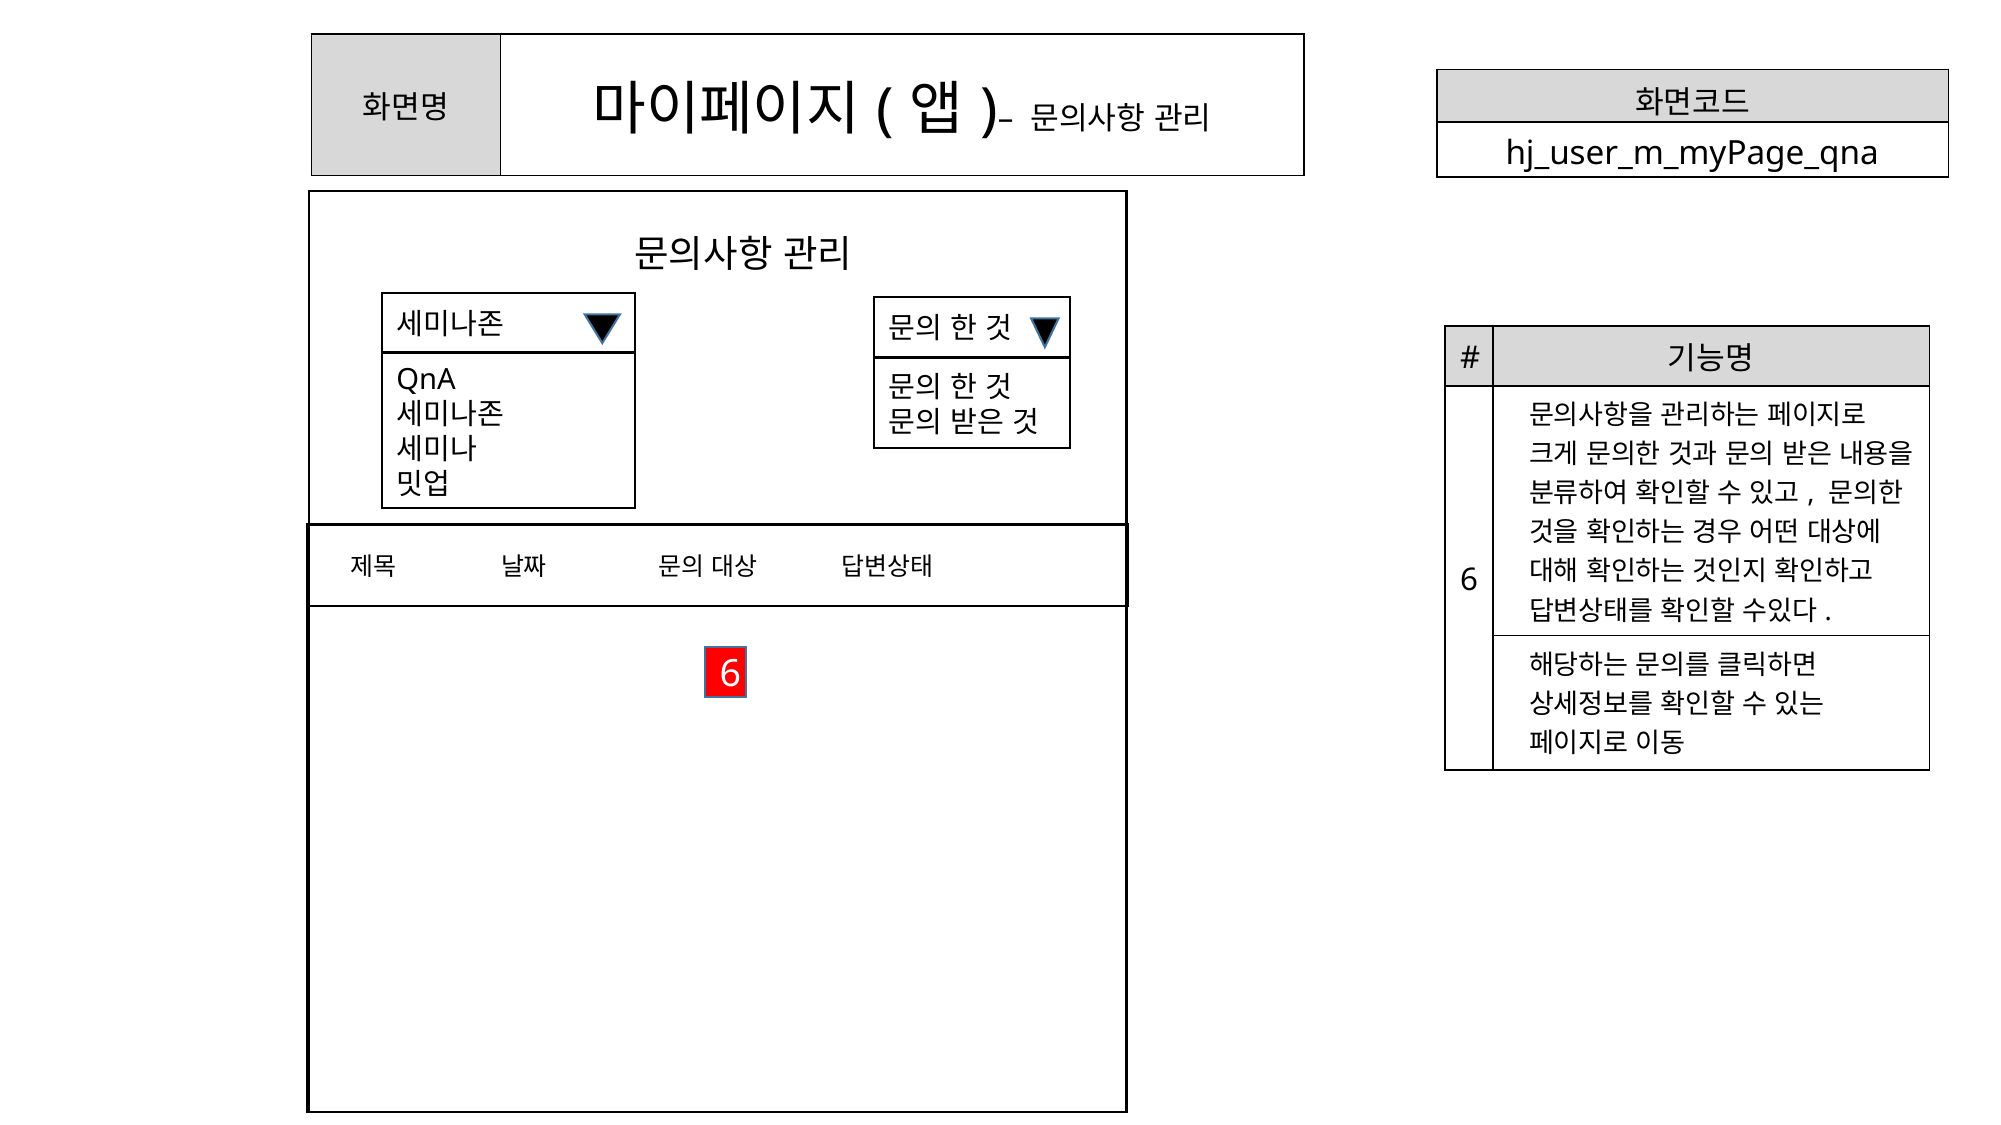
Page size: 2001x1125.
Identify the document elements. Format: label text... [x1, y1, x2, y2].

table_header 화면명 [312, 35, 500, 175]
table_cell 6 [1446, 387, 1492, 769]
table_header # [1446, 327, 1492, 385]
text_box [873, 296, 1070, 448]
table_header 화면코드 [1438, 70, 1948, 121]
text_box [307, 524, 1128, 1112]
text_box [381, 292, 635, 509]
text_box [308, 190, 1128, 523]
table_cell hj_user_m_myPage_qna [1438, 123, 1948, 176]
table_header 기능명 [1494, 327, 1929, 385]
table_header 마이페이지(앱)– 문의사항 관리 [501, 35, 1303, 175]
table_cell 해당하는 문의를 클릭하면 상세정보를 확인할 수 있는 페이지로 이동 [1494, 636, 1929, 769]
text_box 문의사항 관리 [547, 222, 939, 283]
table_cell 문의사항을 관리하는 페이지로 크게 문의한 것과 문의 받은 내용을 분류하여 확인할 수 있고, 문의한 것을 확인하는 경우 어떤 대상에 대해 확인하는 것인지 확인하고 답변상태를 확인할 수있다. [1494, 387, 1929, 635]
